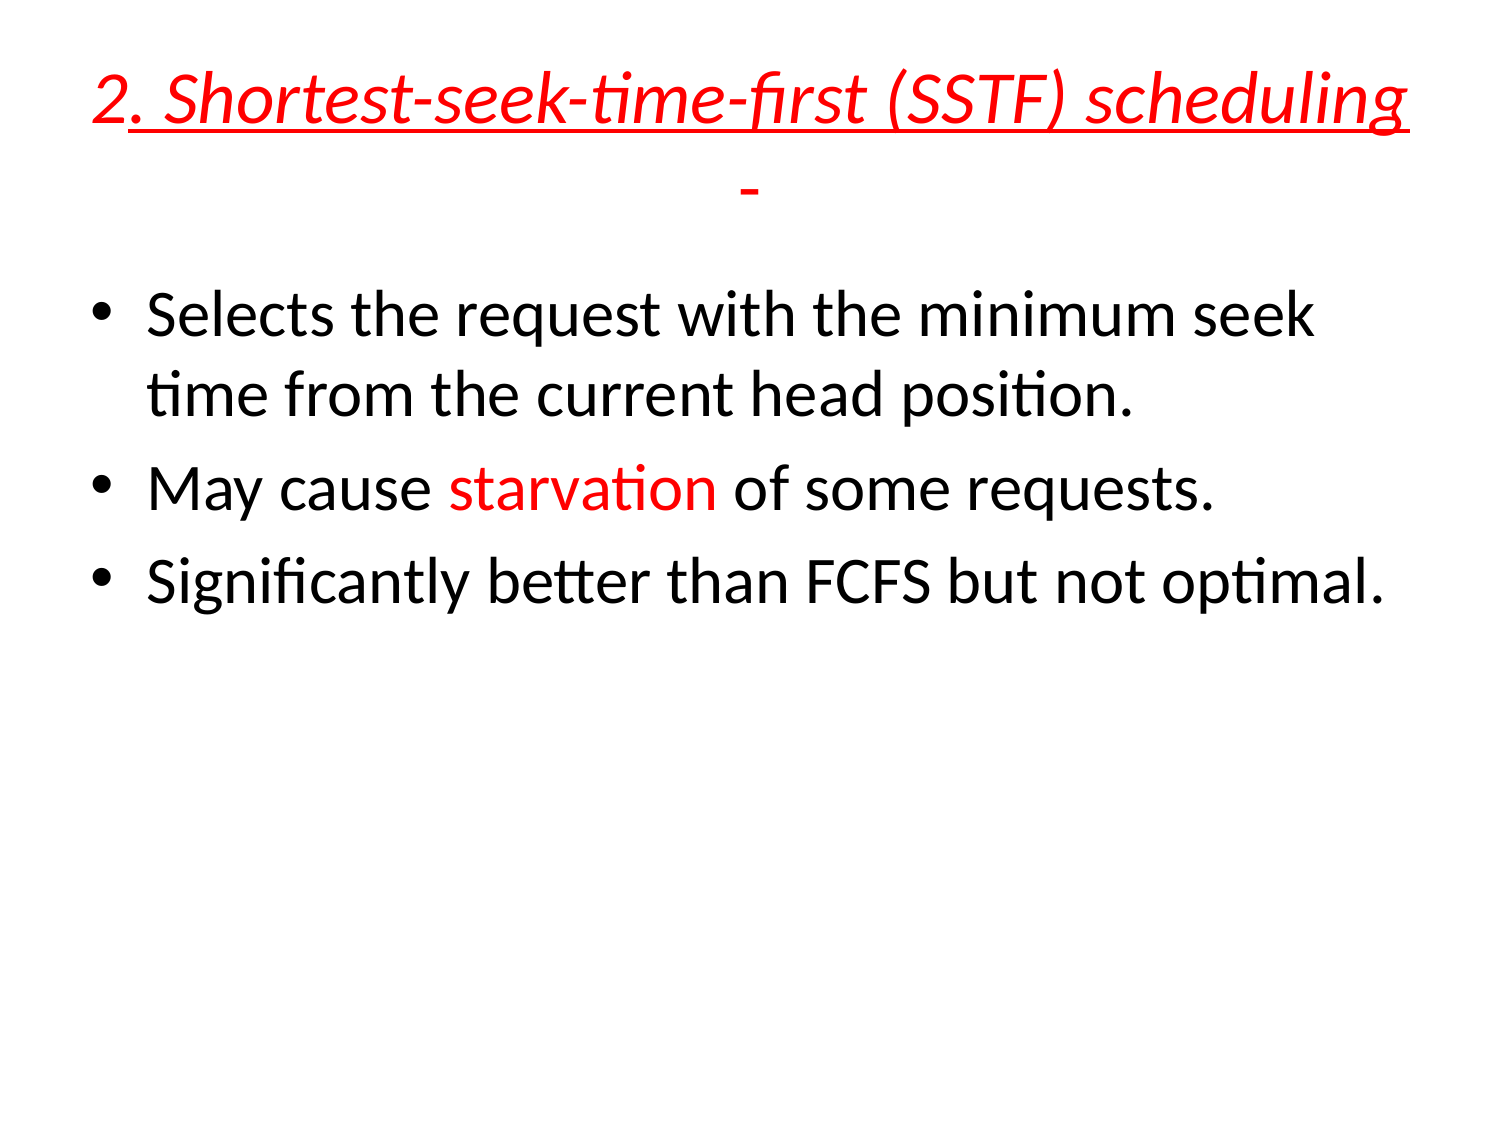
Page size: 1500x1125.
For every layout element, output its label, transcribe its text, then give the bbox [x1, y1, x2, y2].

list Selects the request with the minimum seek time from the current head position. May cause starvation of some requests. Significantly better than FCFS but not optimal. [75, 262, 1425, 1005]
title 2. Shortest-seek-time-first (SSTF) scheduling - [75, 45, 1425, 233]
